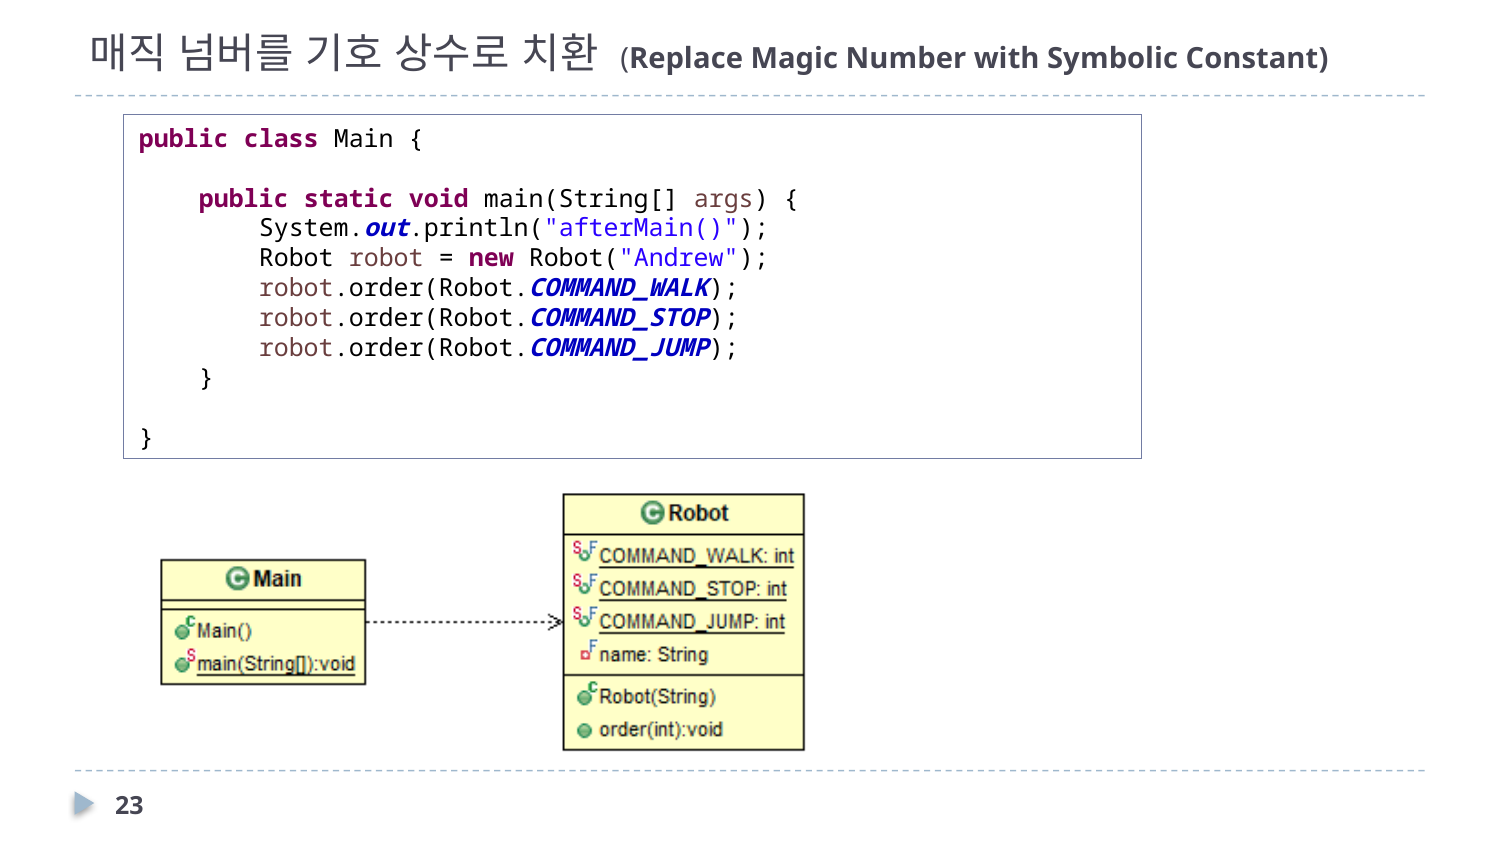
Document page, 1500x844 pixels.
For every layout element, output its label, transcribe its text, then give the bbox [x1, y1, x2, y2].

text_box public class Main { public static void main(String[] args) { System.out.println("afterMain()"); Robot robot = new Robot("Andrew"); robot.order(Robot.COMMAND_WALK); robot.order(Robot.COMMAND_STOP); robot.order(Robot.COMMAND_JUMP); } } [123, 114, 1142, 459]
picture [159, 492, 807, 753]
slide_number 23 [100, 782, 426, 827]
title 매직 넘버를 기호 상수로 치환 (Replace Magic Number with Symbolic Constant) [75, 18, 1425, 85]
